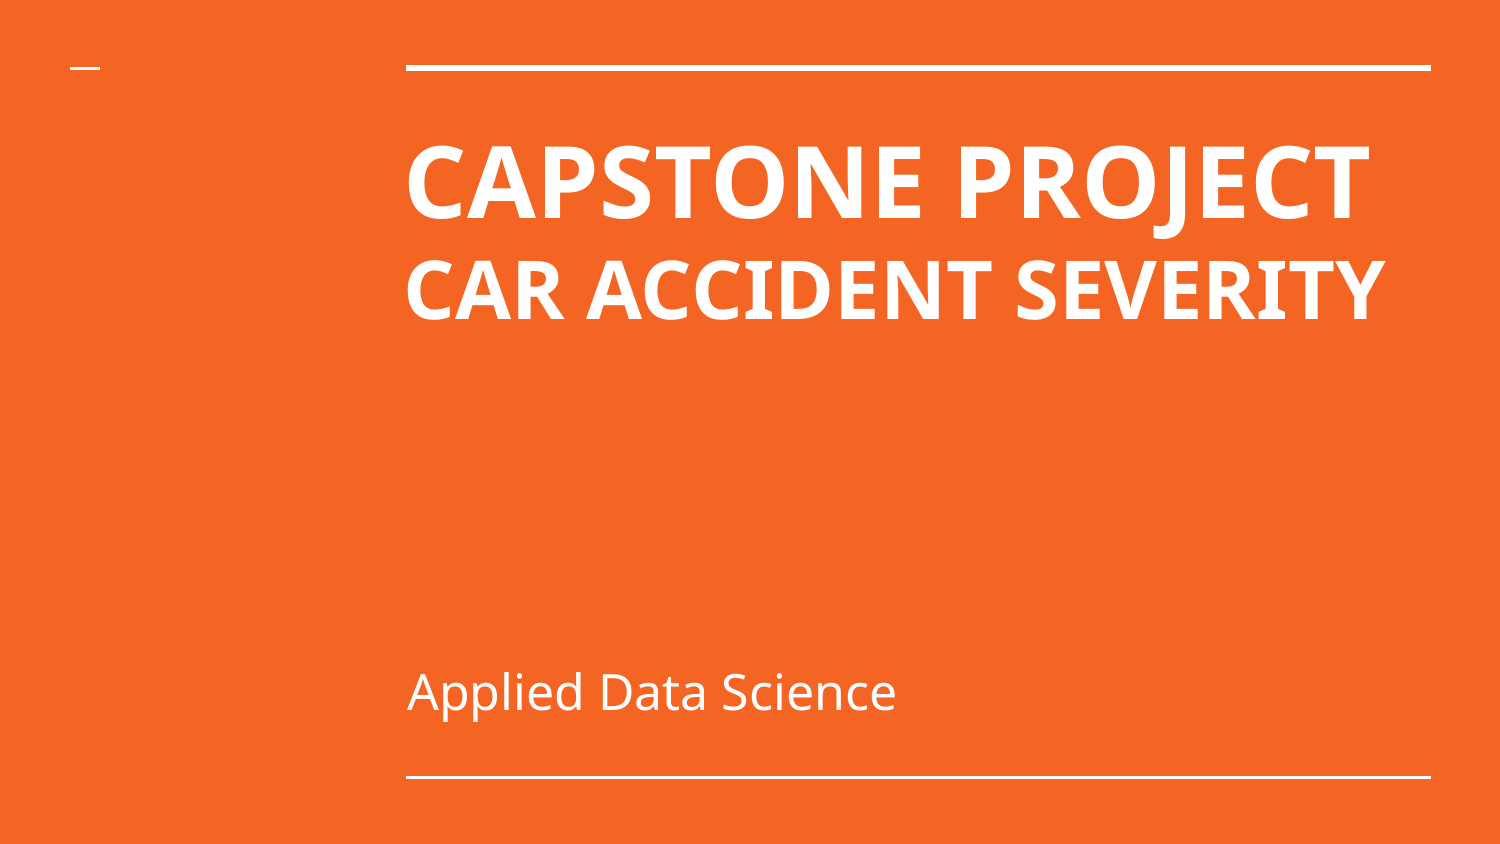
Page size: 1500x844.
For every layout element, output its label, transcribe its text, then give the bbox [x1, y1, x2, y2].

title CAPSTONE PROJECT CAR ACCIDENT SEVERITY [389, 103, 1428, 357]
subtitle Applied Data Science [392, 531, 1431, 735]
